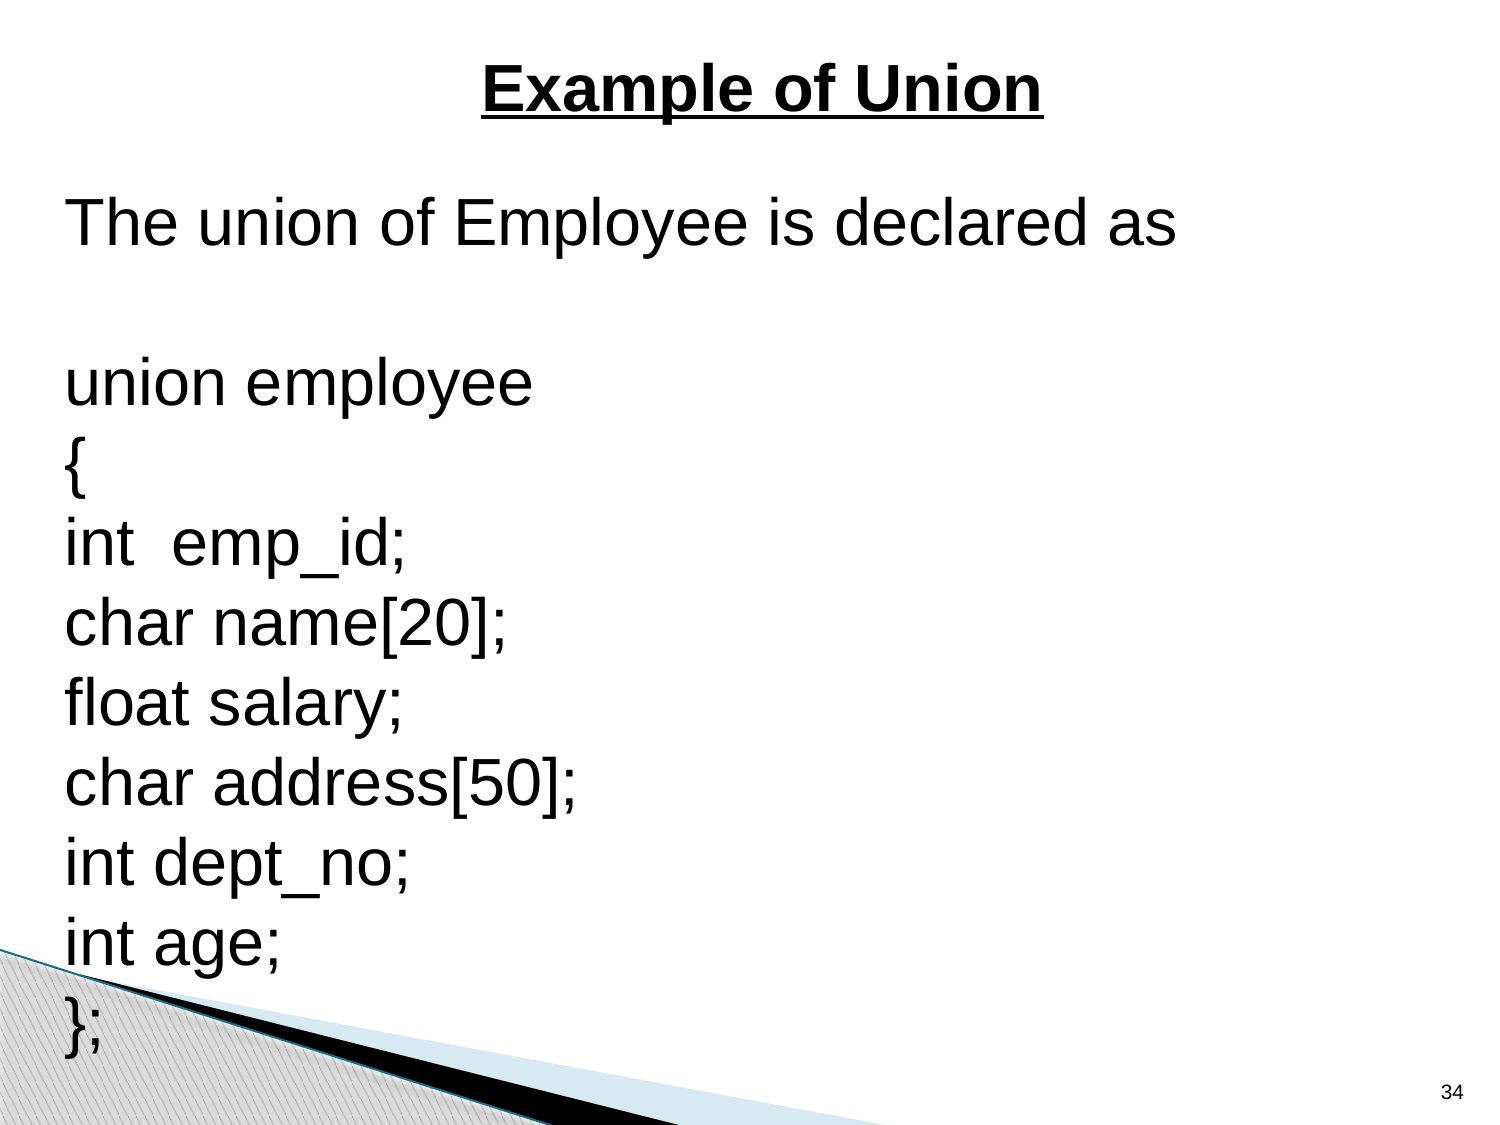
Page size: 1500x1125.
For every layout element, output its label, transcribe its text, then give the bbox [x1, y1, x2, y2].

text_box Example of Union The union of Employee is declared as union employee { int emp_id; char name[20]; float salary; char address[50]; int dept_no; int age; }; [49, 37, 1475, 1066]
slide_number 34 [1418, 1051, 1479, 1112]
